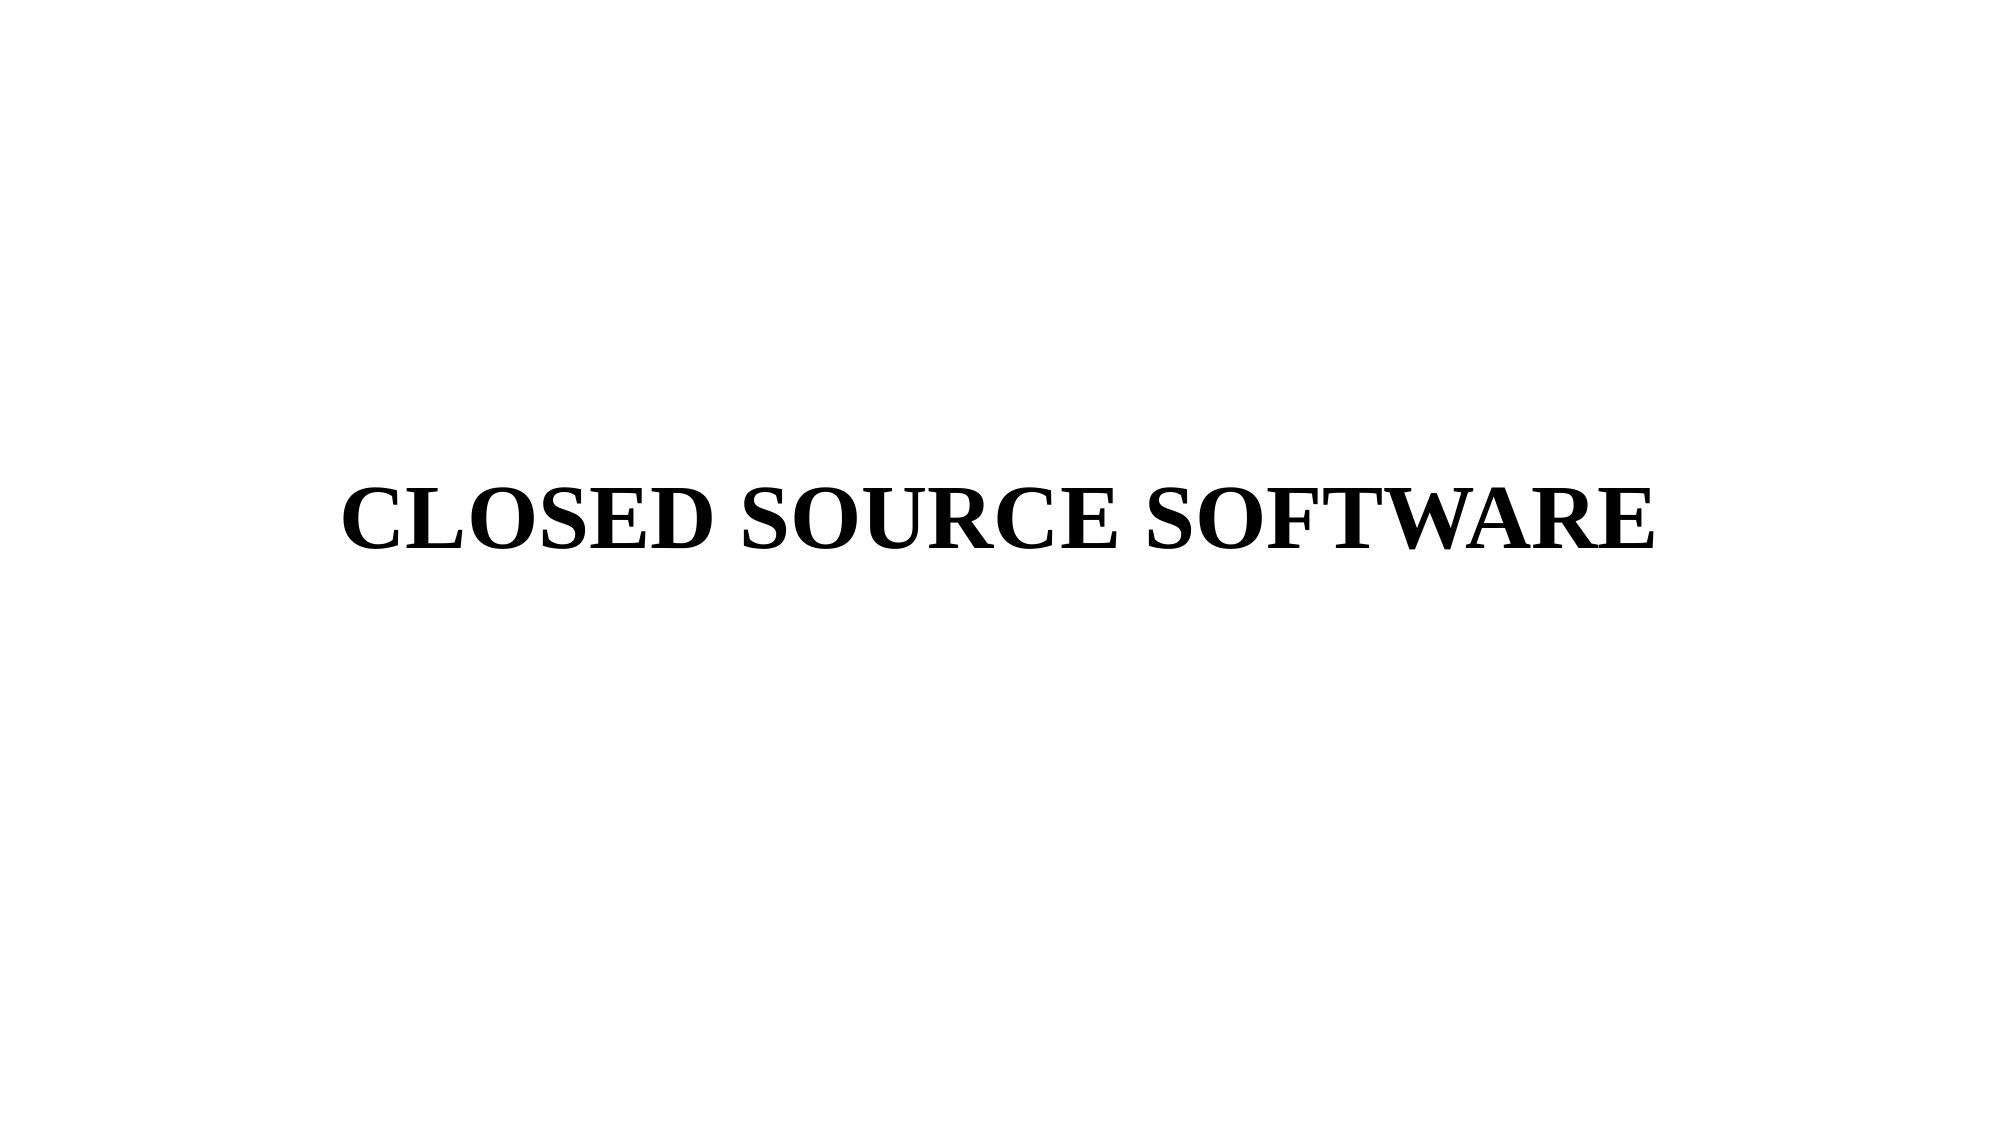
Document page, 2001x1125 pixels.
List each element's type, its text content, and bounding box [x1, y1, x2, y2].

title CLOSED SOURCE SOFTWARE [249, 382, 1750, 576]
